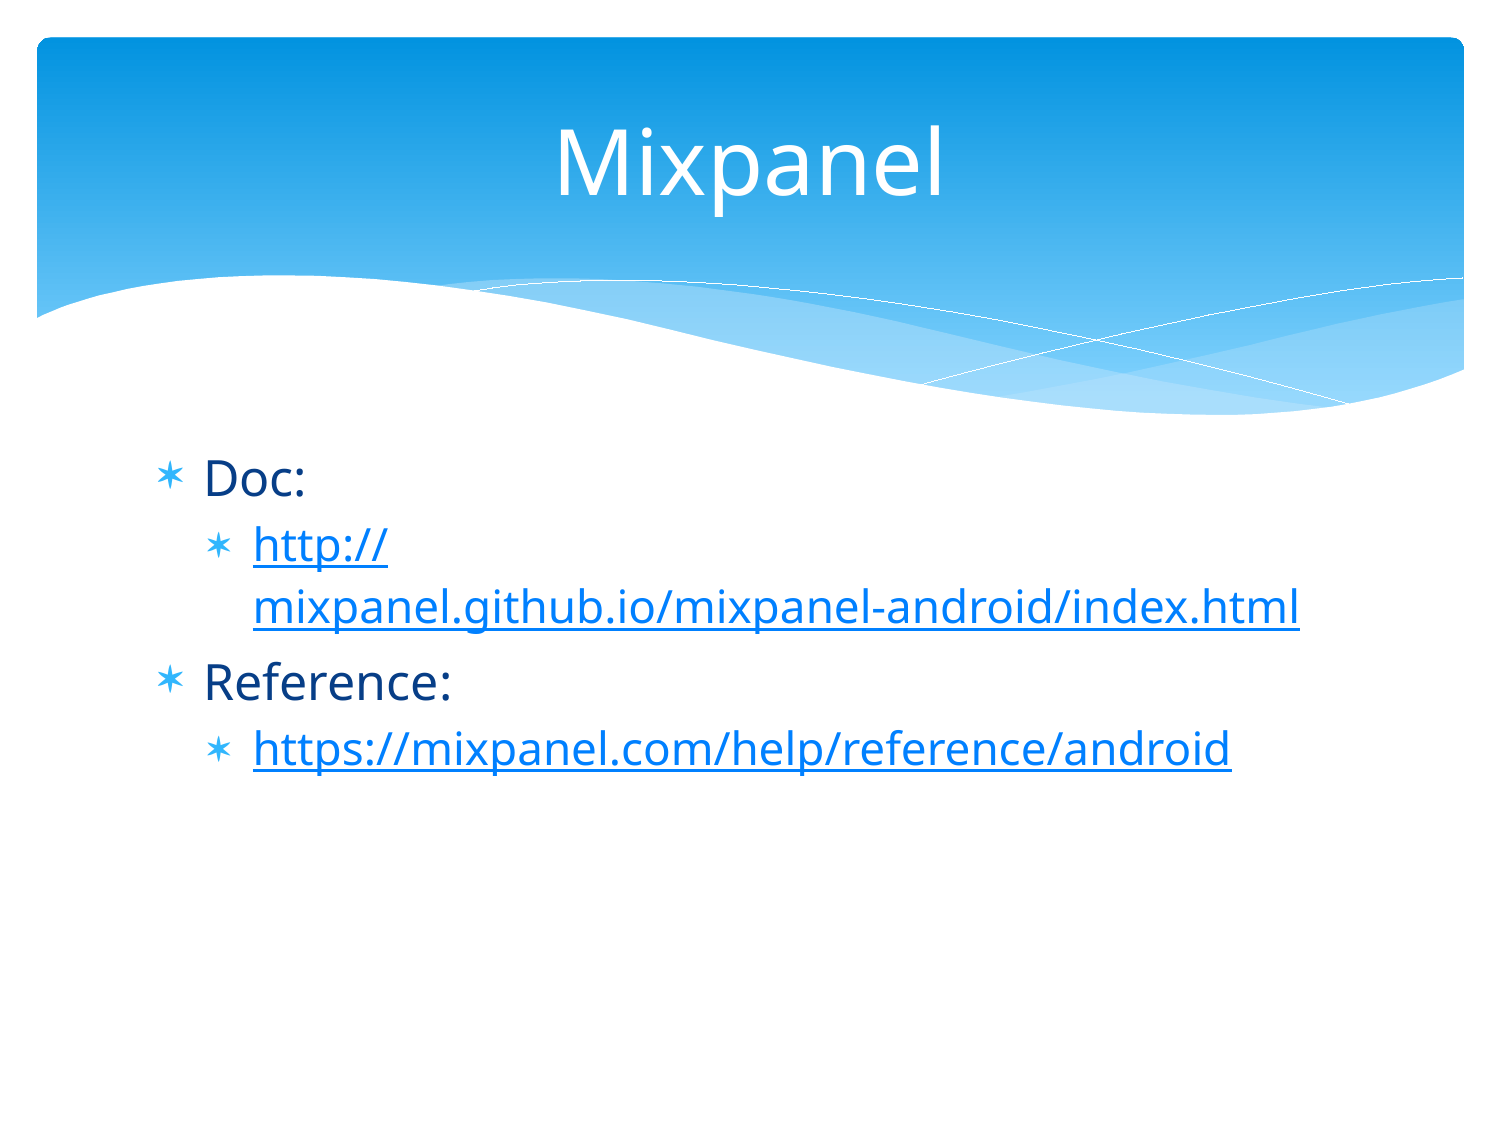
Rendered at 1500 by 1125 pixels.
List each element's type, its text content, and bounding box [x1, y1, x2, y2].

list Doc: http://mixpanel.github.io/mixpanel-android/index.html Reference: https://mixpanel.com/help/reference/android [143, 438, 1359, 1005]
title Mixpanel [75, 55, 1425, 261]
